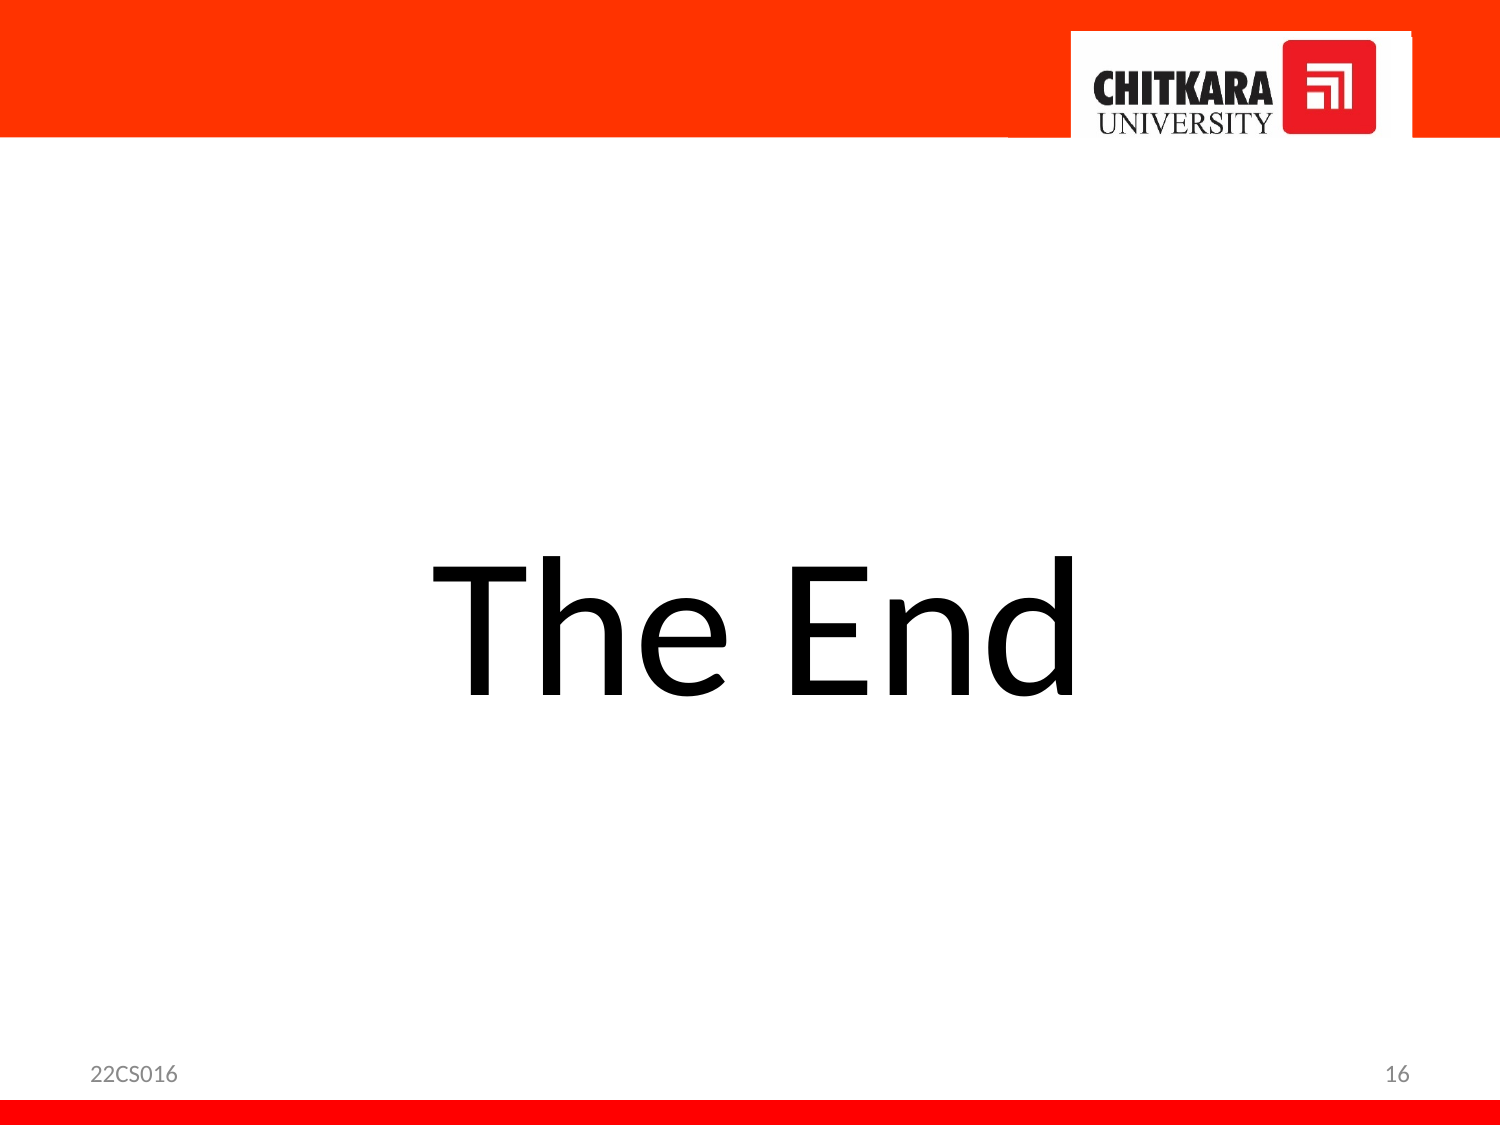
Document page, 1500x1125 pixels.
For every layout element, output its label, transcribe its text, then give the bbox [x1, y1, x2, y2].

picture [1074, 37, 1391, 138]
slide_number 22CS016 [75, 1042, 425, 1103]
list The End [75, 224, 1425, 968]
slide_number 16 [1074, 1042, 1425, 1103]
